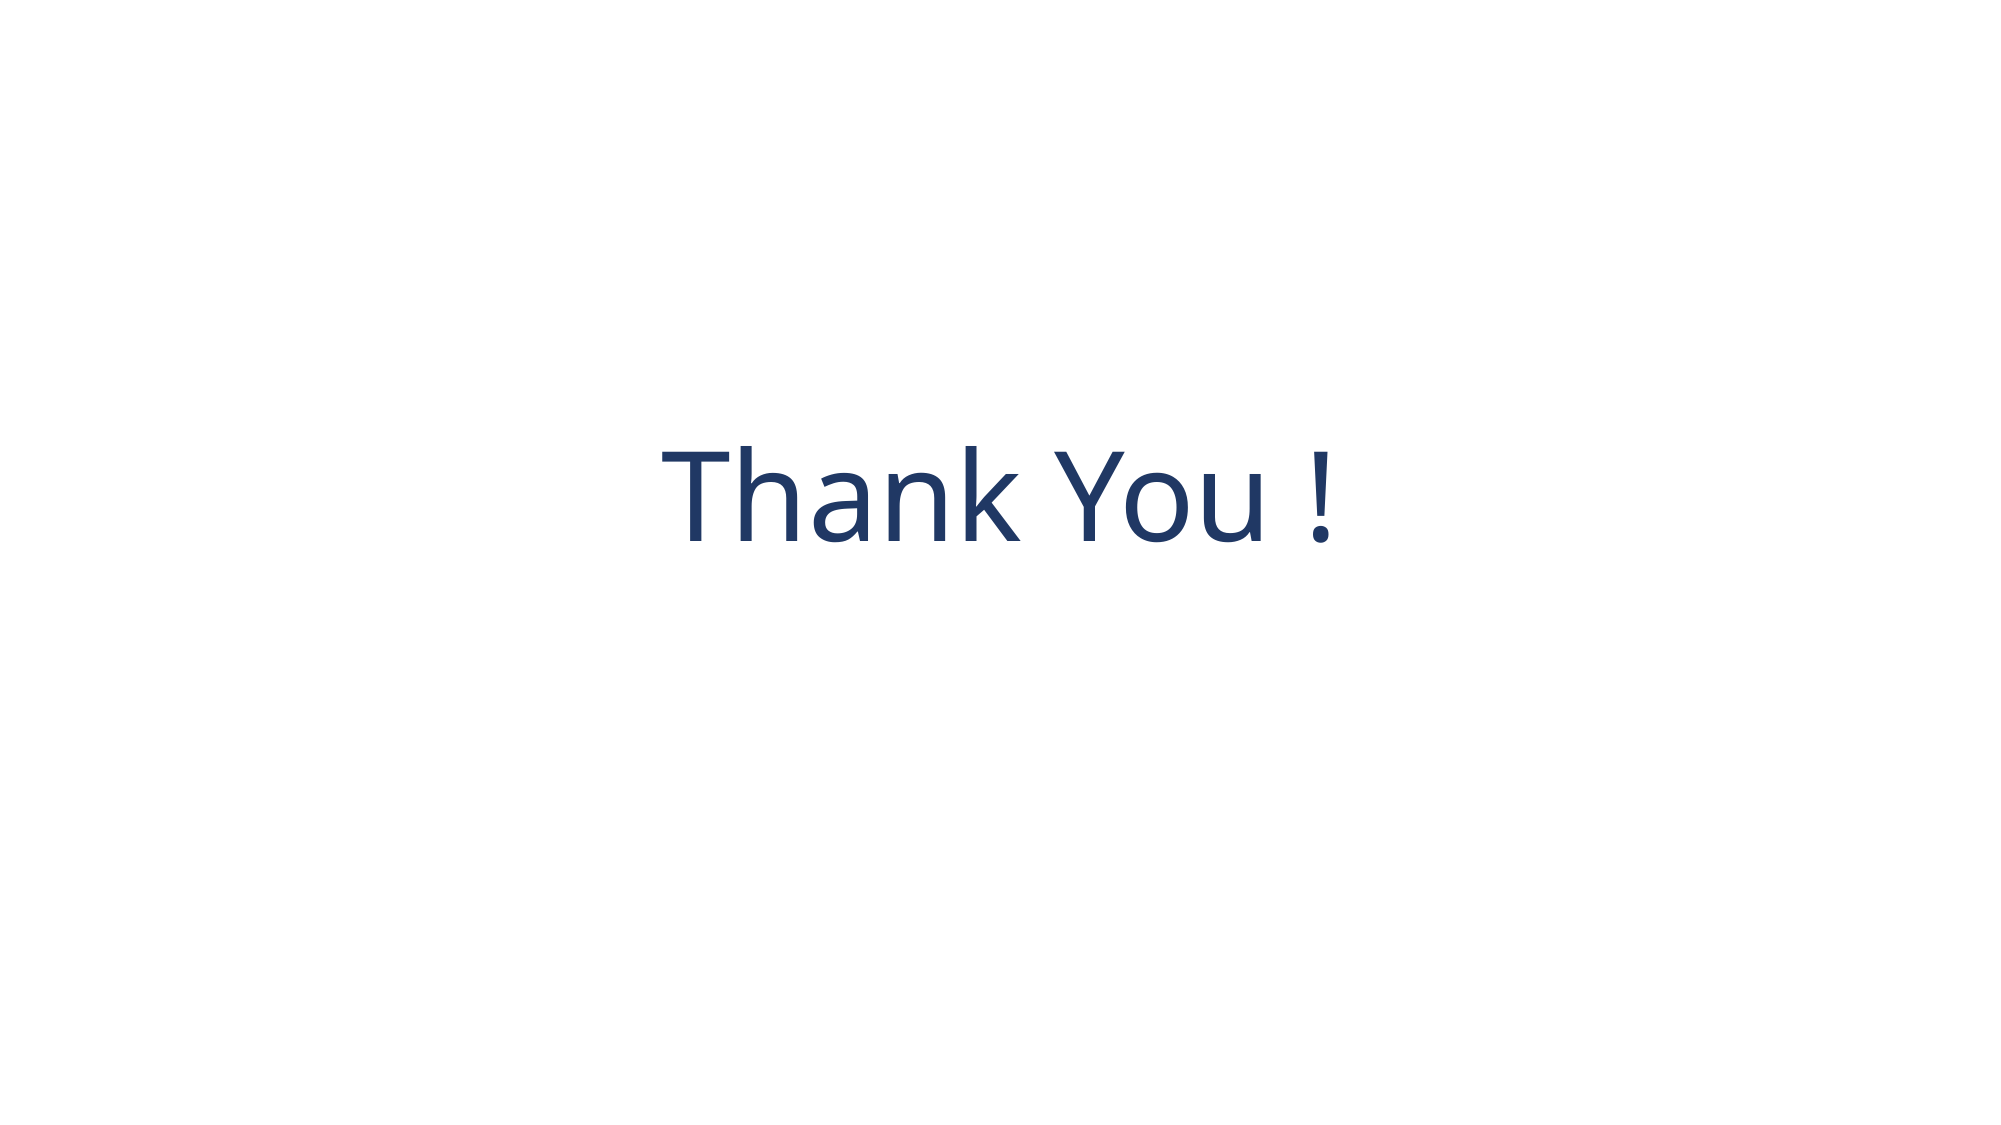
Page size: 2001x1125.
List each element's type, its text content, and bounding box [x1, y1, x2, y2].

title Thank You ! [249, 184, 1750, 576]
